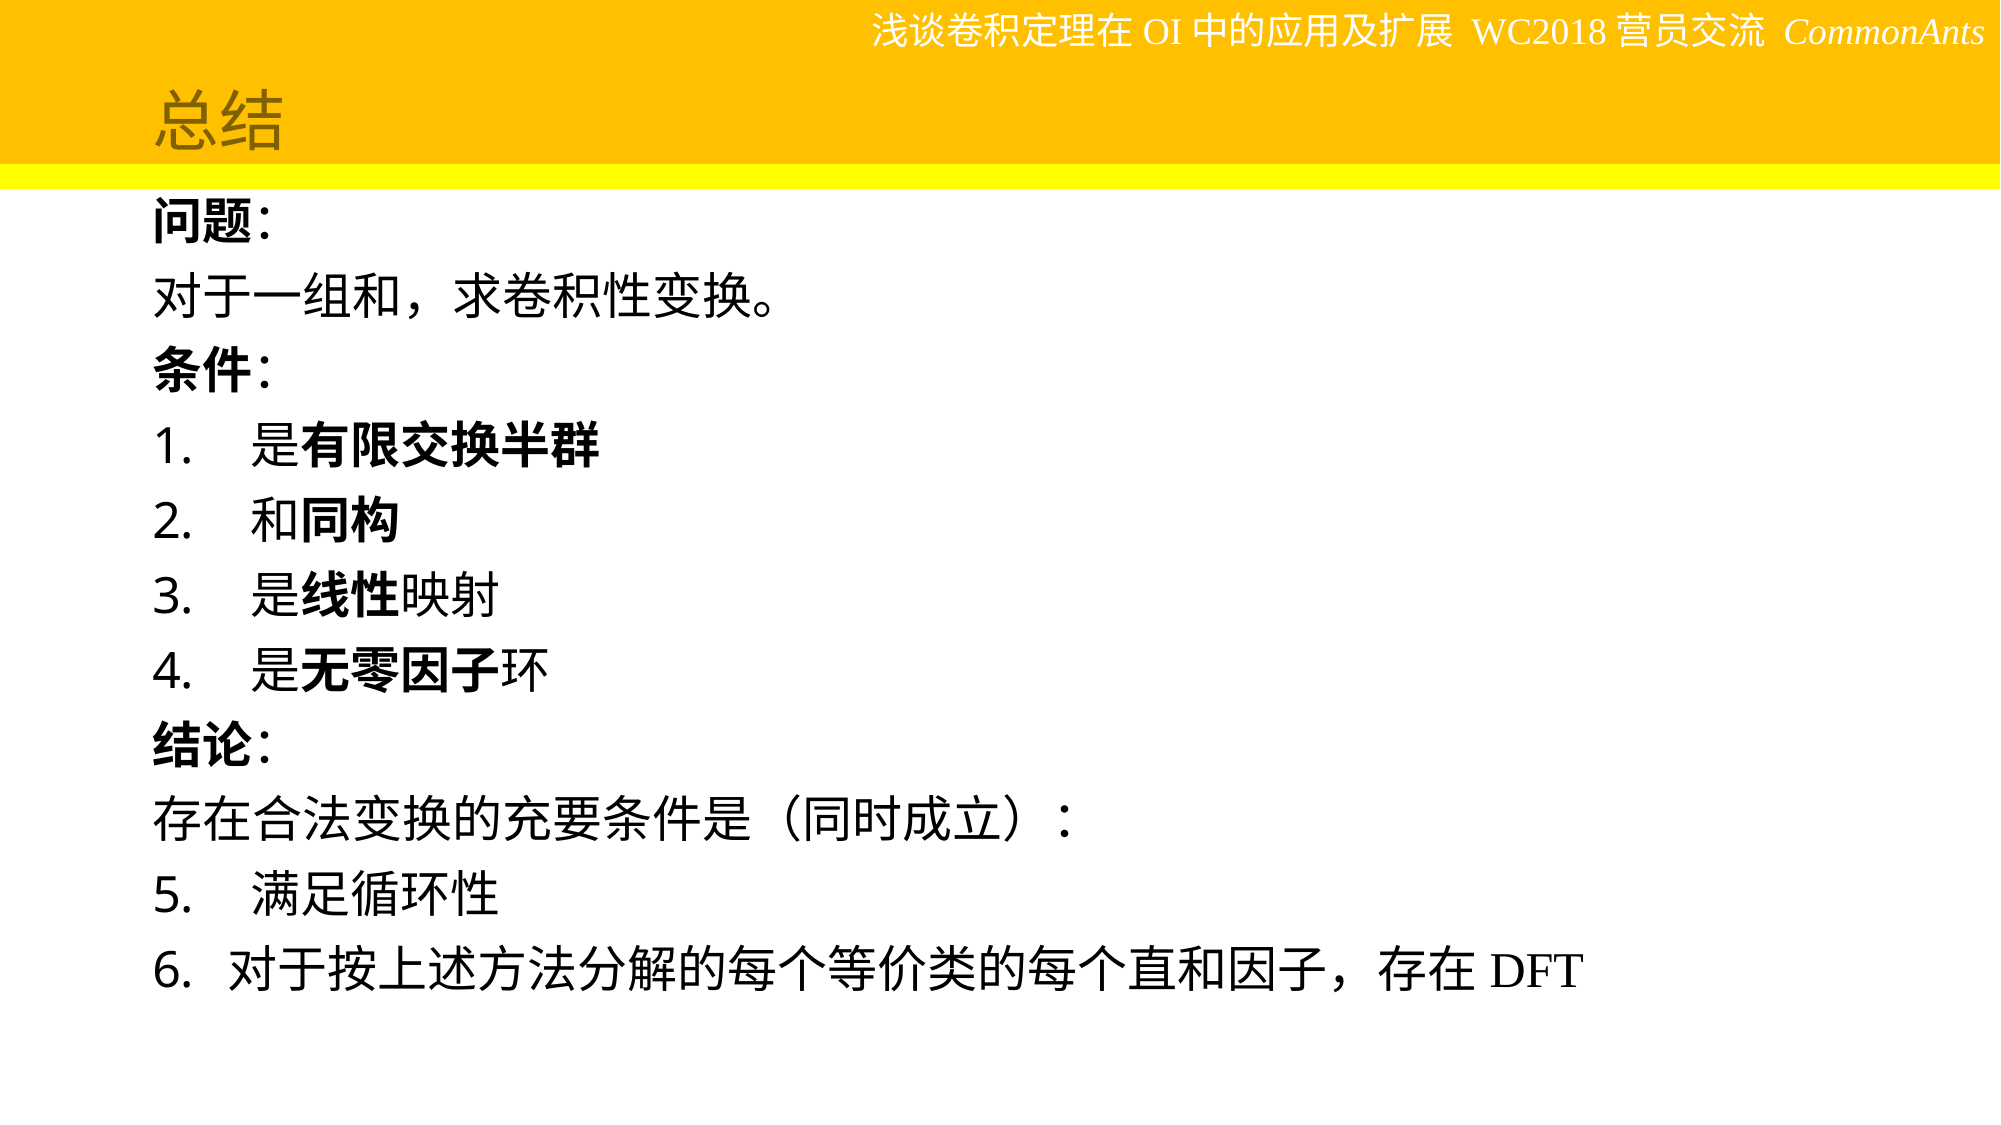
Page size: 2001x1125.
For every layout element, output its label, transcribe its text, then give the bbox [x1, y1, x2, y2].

title 总结 [137, 59, 1863, 189]
